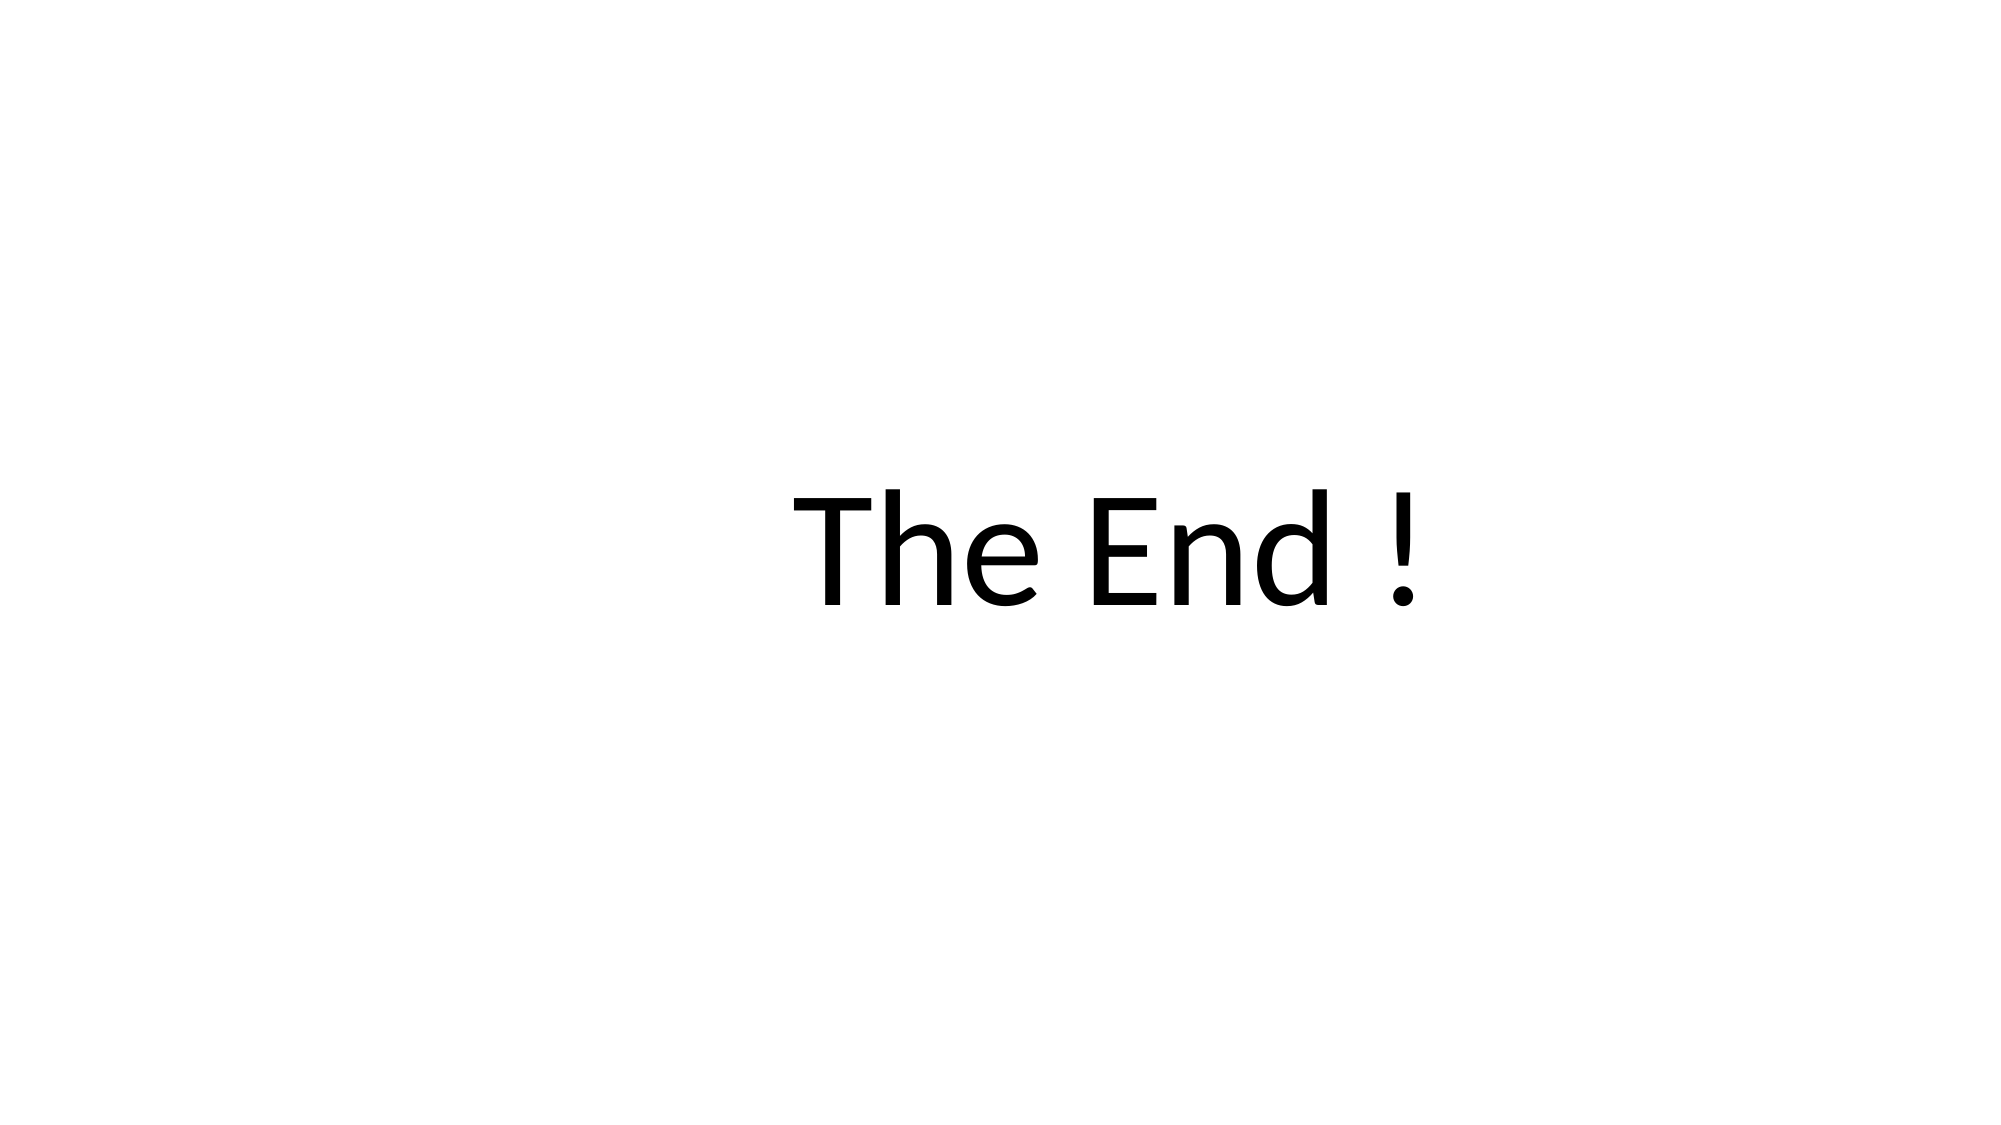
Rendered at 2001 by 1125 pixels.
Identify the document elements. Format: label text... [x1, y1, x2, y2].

text_box The End ! [778, 431, 1446, 646]
